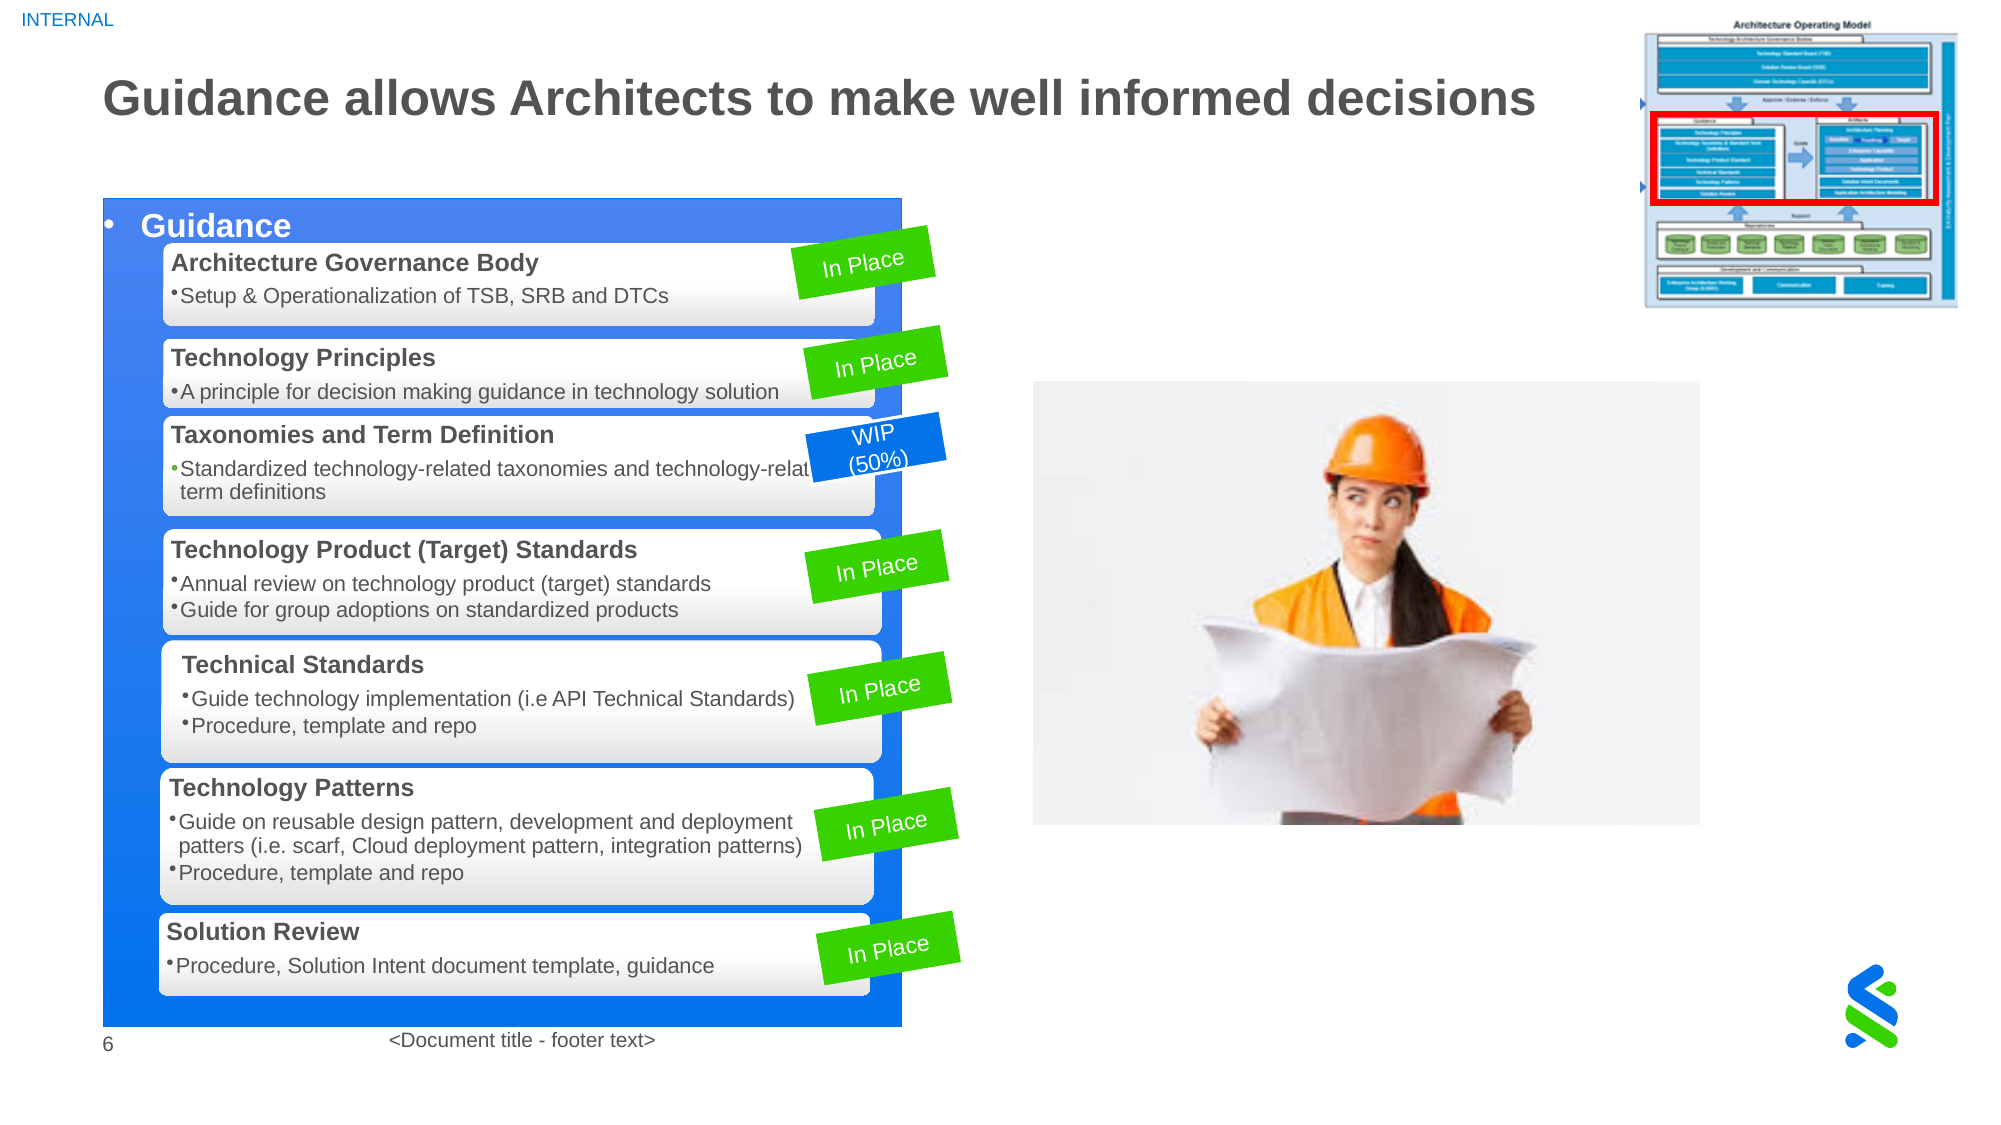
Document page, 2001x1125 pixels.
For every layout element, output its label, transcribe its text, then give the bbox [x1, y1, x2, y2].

footer <Document title - footer text> [388, 1026, 885, 1053]
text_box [161, 640, 882, 764]
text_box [163, 415, 875, 517]
text_box In Place [874, 785, 961, 854]
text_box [158, 912, 871, 996]
text_box In Place [882, 527, 951, 594]
text_box WIP (50%) [875, 408, 951, 476]
picture [1534, 863, 2000, 1125]
text_box In Place [882, 649, 954, 716]
picture [1033, 381, 1700, 825]
text_box In Place [815, 223, 938, 288]
picture [1640, 18, 1958, 313]
list Guidance [103, 198, 902, 1027]
text_box In Place [857, 323, 950, 391]
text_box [163, 529, 882, 640]
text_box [160, 767, 874, 905]
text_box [163, 243, 875, 326]
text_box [163, 338, 875, 408]
text_box In Place [871, 909, 963, 979]
title Guidance allows Architects to make well informed decisions [102, 67, 1640, 127]
